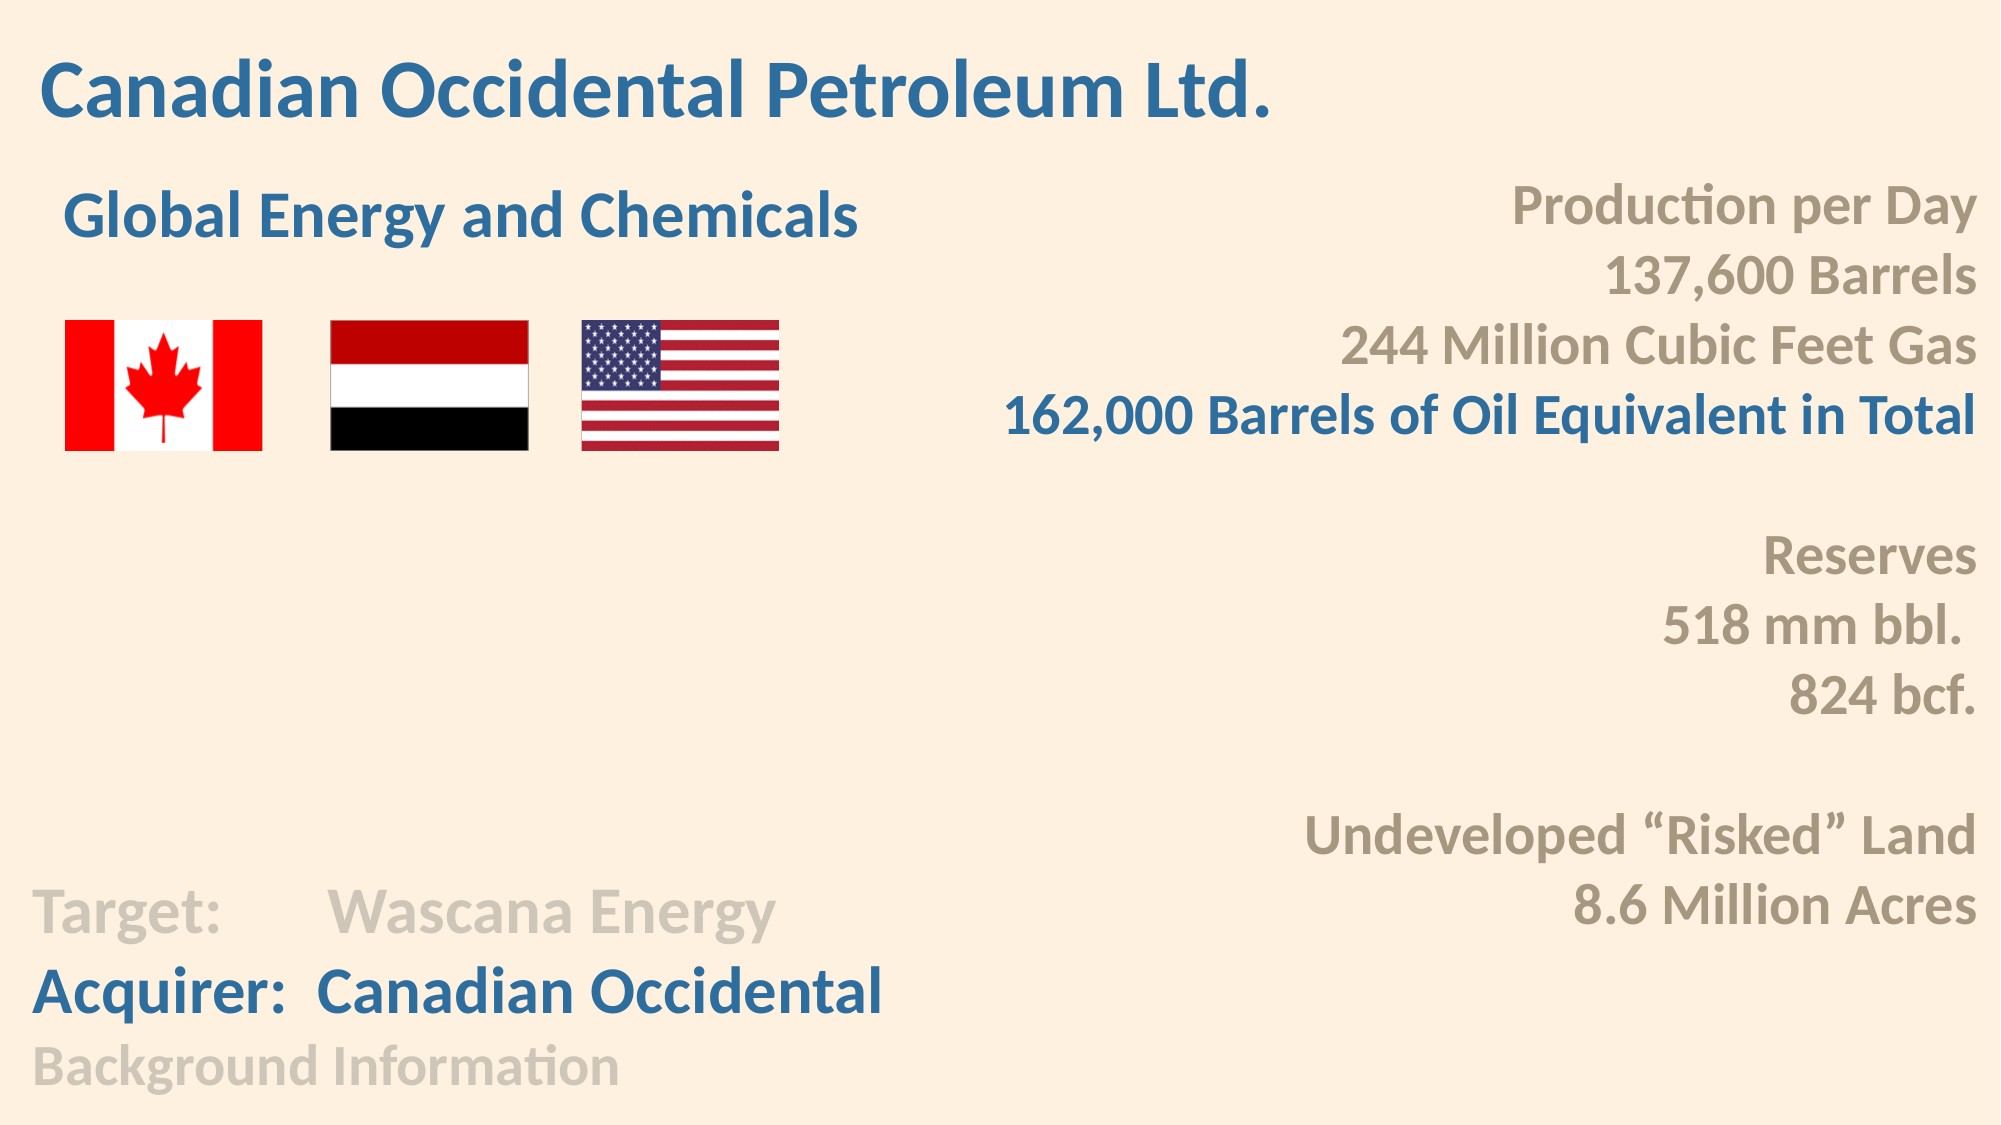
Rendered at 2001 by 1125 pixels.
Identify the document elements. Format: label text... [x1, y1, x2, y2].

text_box Production per Day 137,600 Barrels 244 Million Cubic Feet Gas 162,000 Barrels of Oil Equivalent in Total Reserves 518 mm bbl. 824 bcf. Undeveloped “Risked” Land 8.6 Million Acres [933, 158, 1993, 944]
text_box Canadian Occidental Petroleum Ltd. [25, 26, 1309, 142]
text_box Global Energy and Chemicals [48, 163, 933, 339]
picture [65, 320, 779, 451]
text_box Target: Wascana Energy Acquirer: Canadian Occidental Background Information [18, 700, 1211, 1105]
